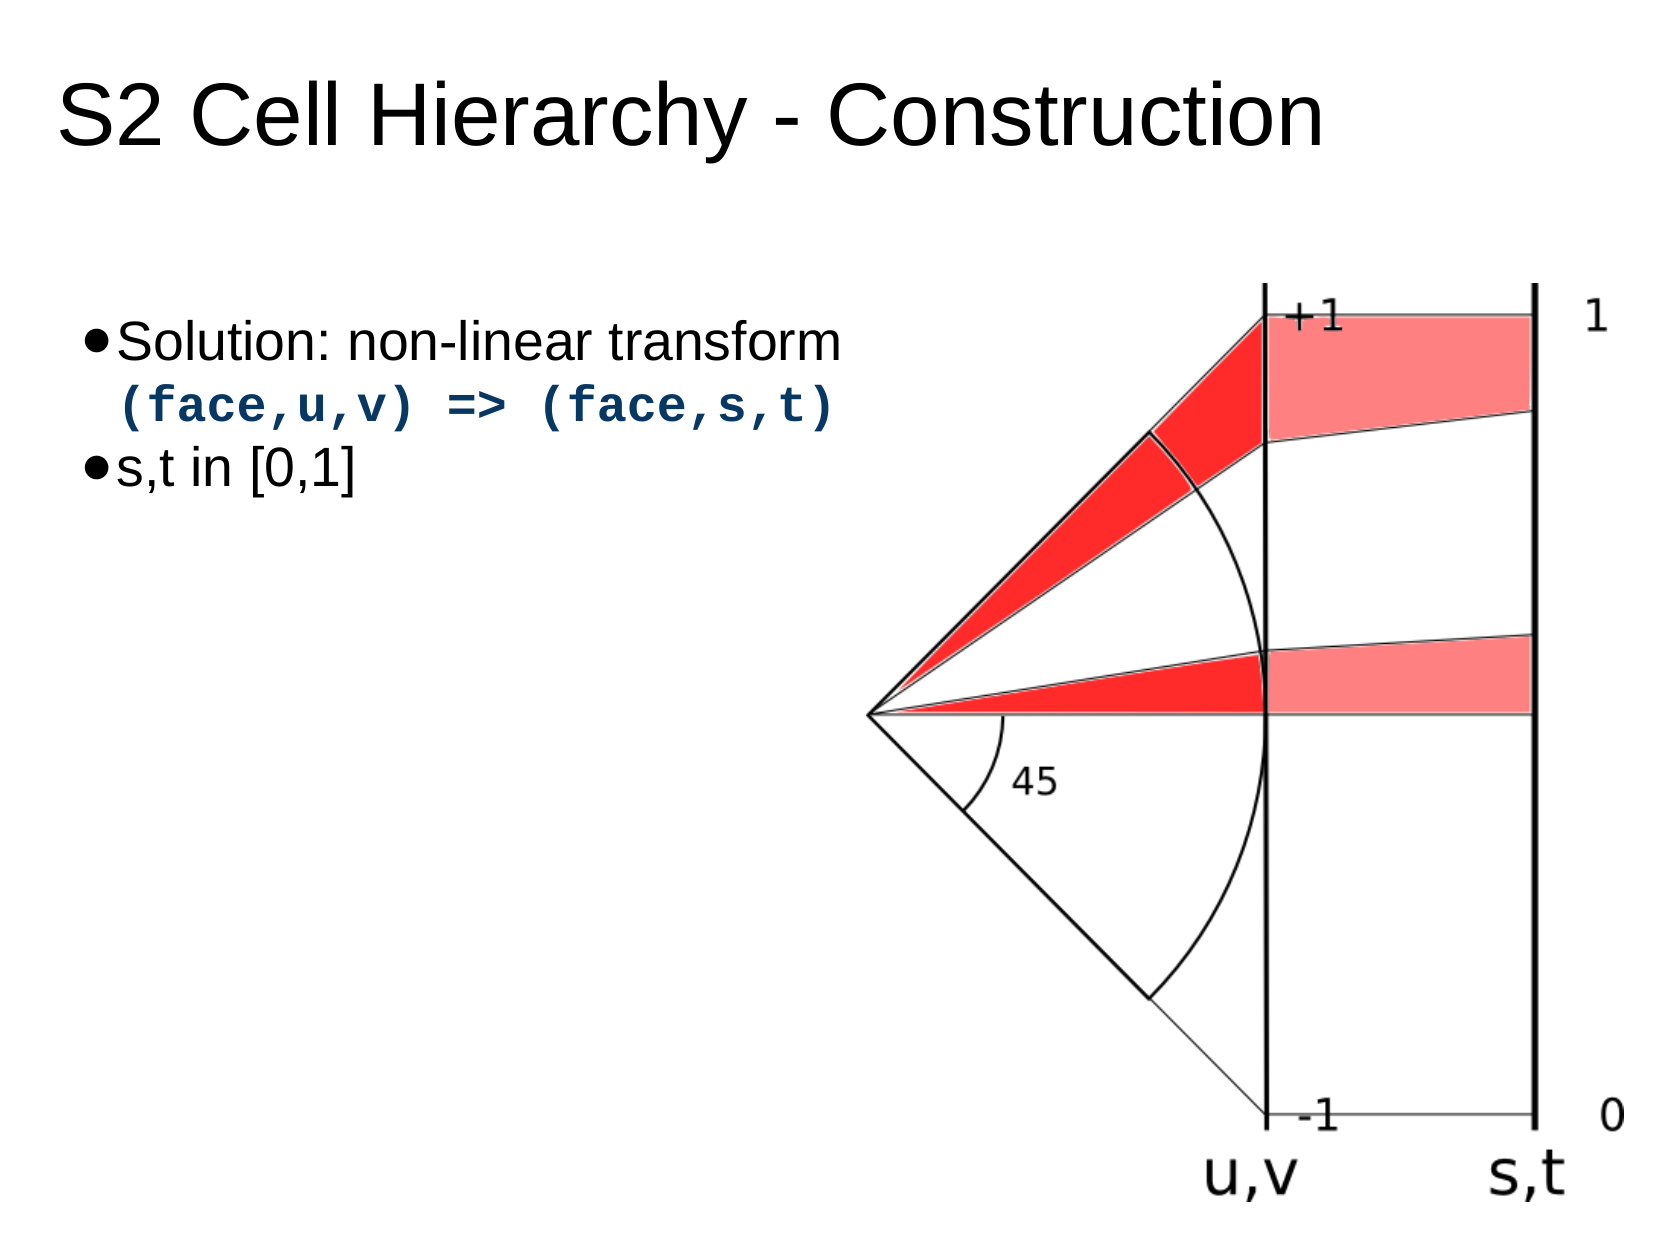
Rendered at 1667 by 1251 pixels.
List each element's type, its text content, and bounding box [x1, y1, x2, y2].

picture [866, 283, 1625, 1203]
list Solution: non-linear transform (face,u,v) => (face,s,t) s,t in [0,1] [48, 298, 861, 1203]
title S2 Cell Hierarchy - Construction [50, 50, 1630, 213]
